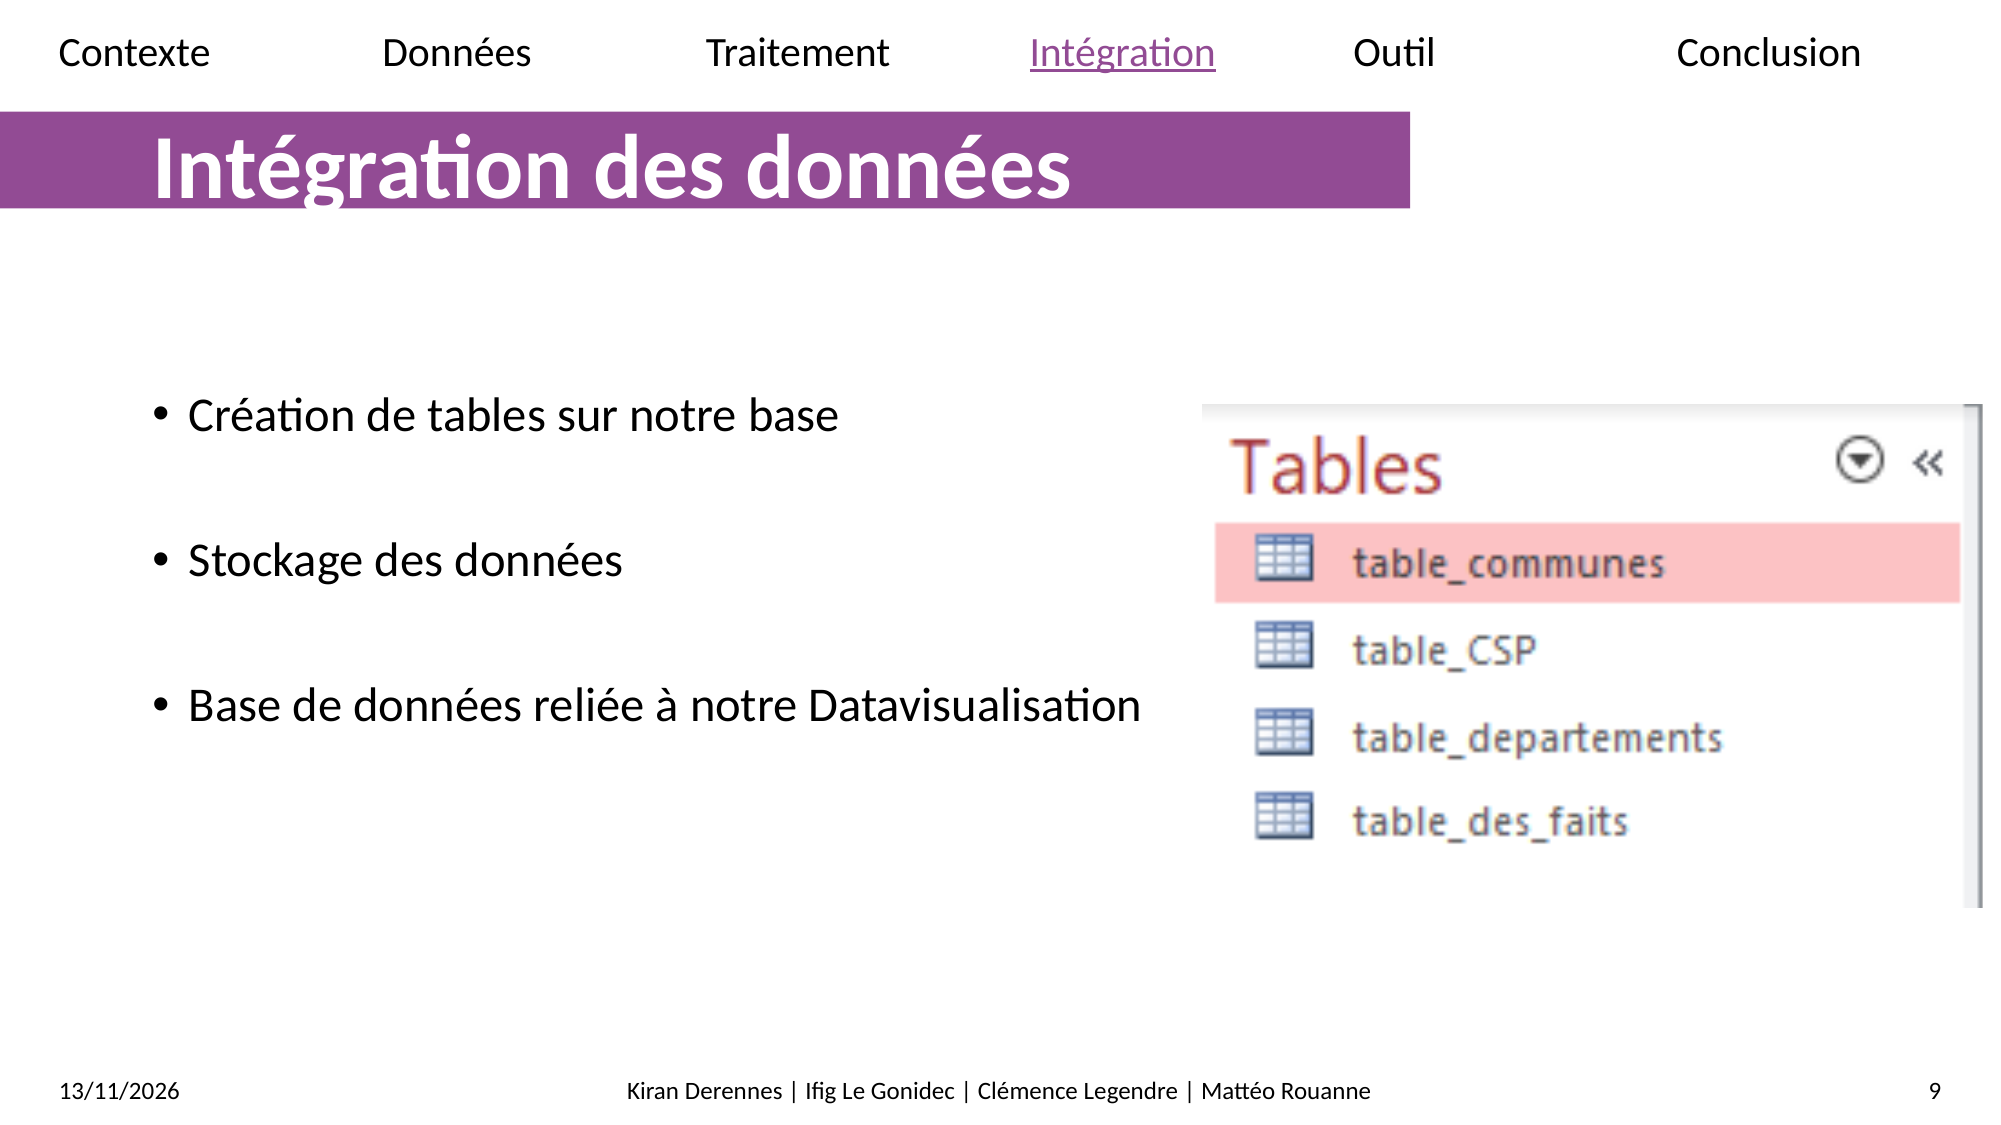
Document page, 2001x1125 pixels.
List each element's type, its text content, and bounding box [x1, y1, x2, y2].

text_box Contexte Données Traitement Intégration Outil Conclusion [43, 17, 1957, 127]
picture [1202, 404, 1983, 908]
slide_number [43, 1059, 232, 1120]
list Création de tables sur notre base Stockage des données Base de données reliée à notre Datavisualisation [137, 382, 1210, 743]
slide_number 9 [1768, 1059, 1957, 1120]
title Intégration des données [137, 127, 1863, 278]
text_box [0, 111, 137, 209]
footer Kiran Derennes | Ifig Le Gonidec | Clémence Legendre | Mattéo Rouanne [591, 1059, 1409, 1120]
